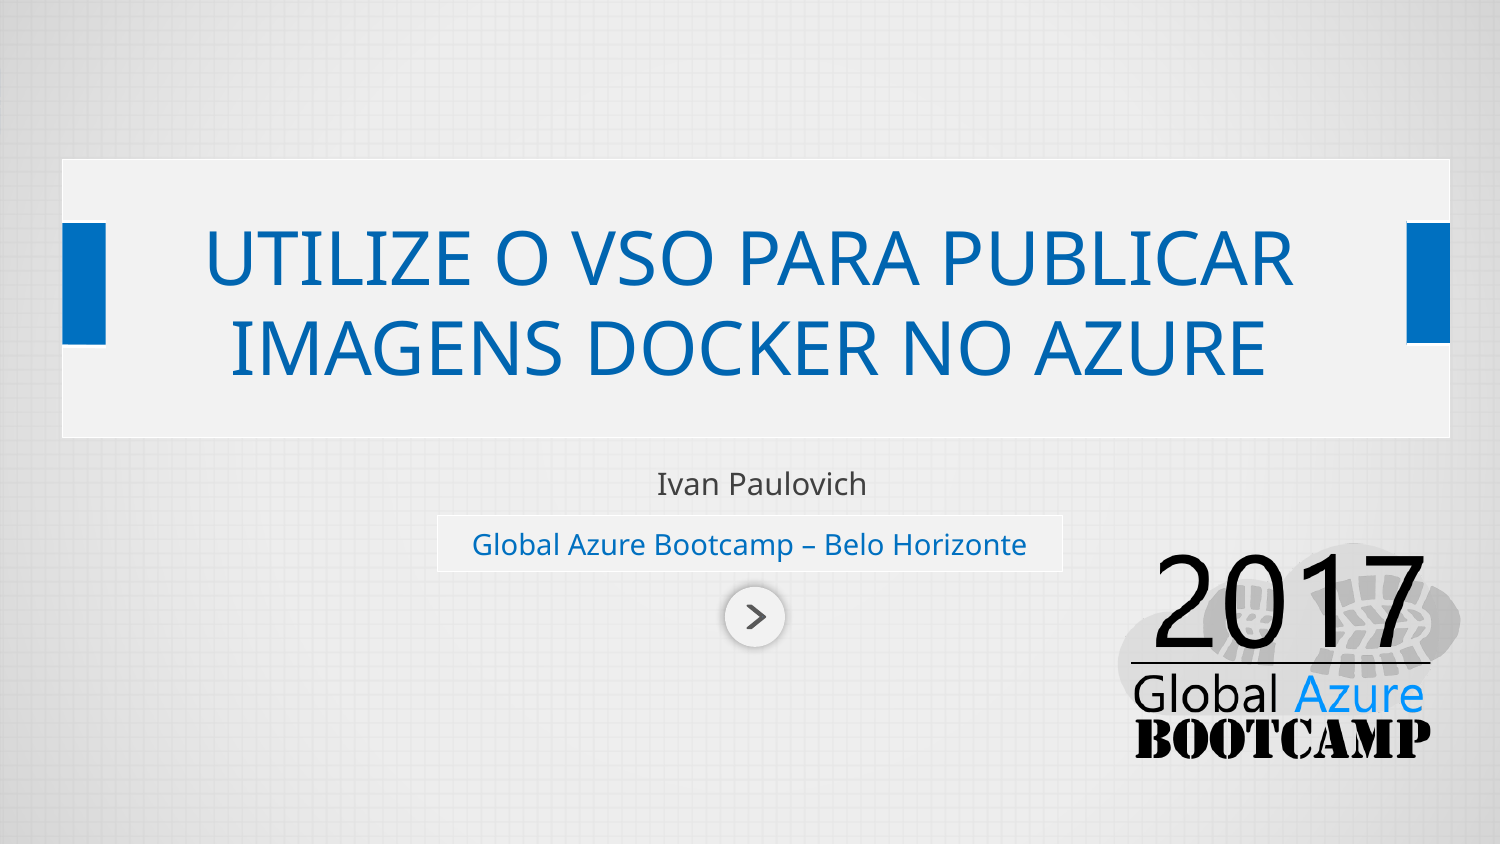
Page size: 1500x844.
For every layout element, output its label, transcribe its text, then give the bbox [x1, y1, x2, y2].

text_box Global Azure Bootcamp – Belo Horizonte [435, 514, 1064, 574]
picture [0, 0, 1500, 844]
subtitle Ivan Paulovich [237, 453, 1288, 510]
text_box [745, 603, 768, 631]
text_box [722, 584, 788, 649]
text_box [62, 159, 1451, 438]
